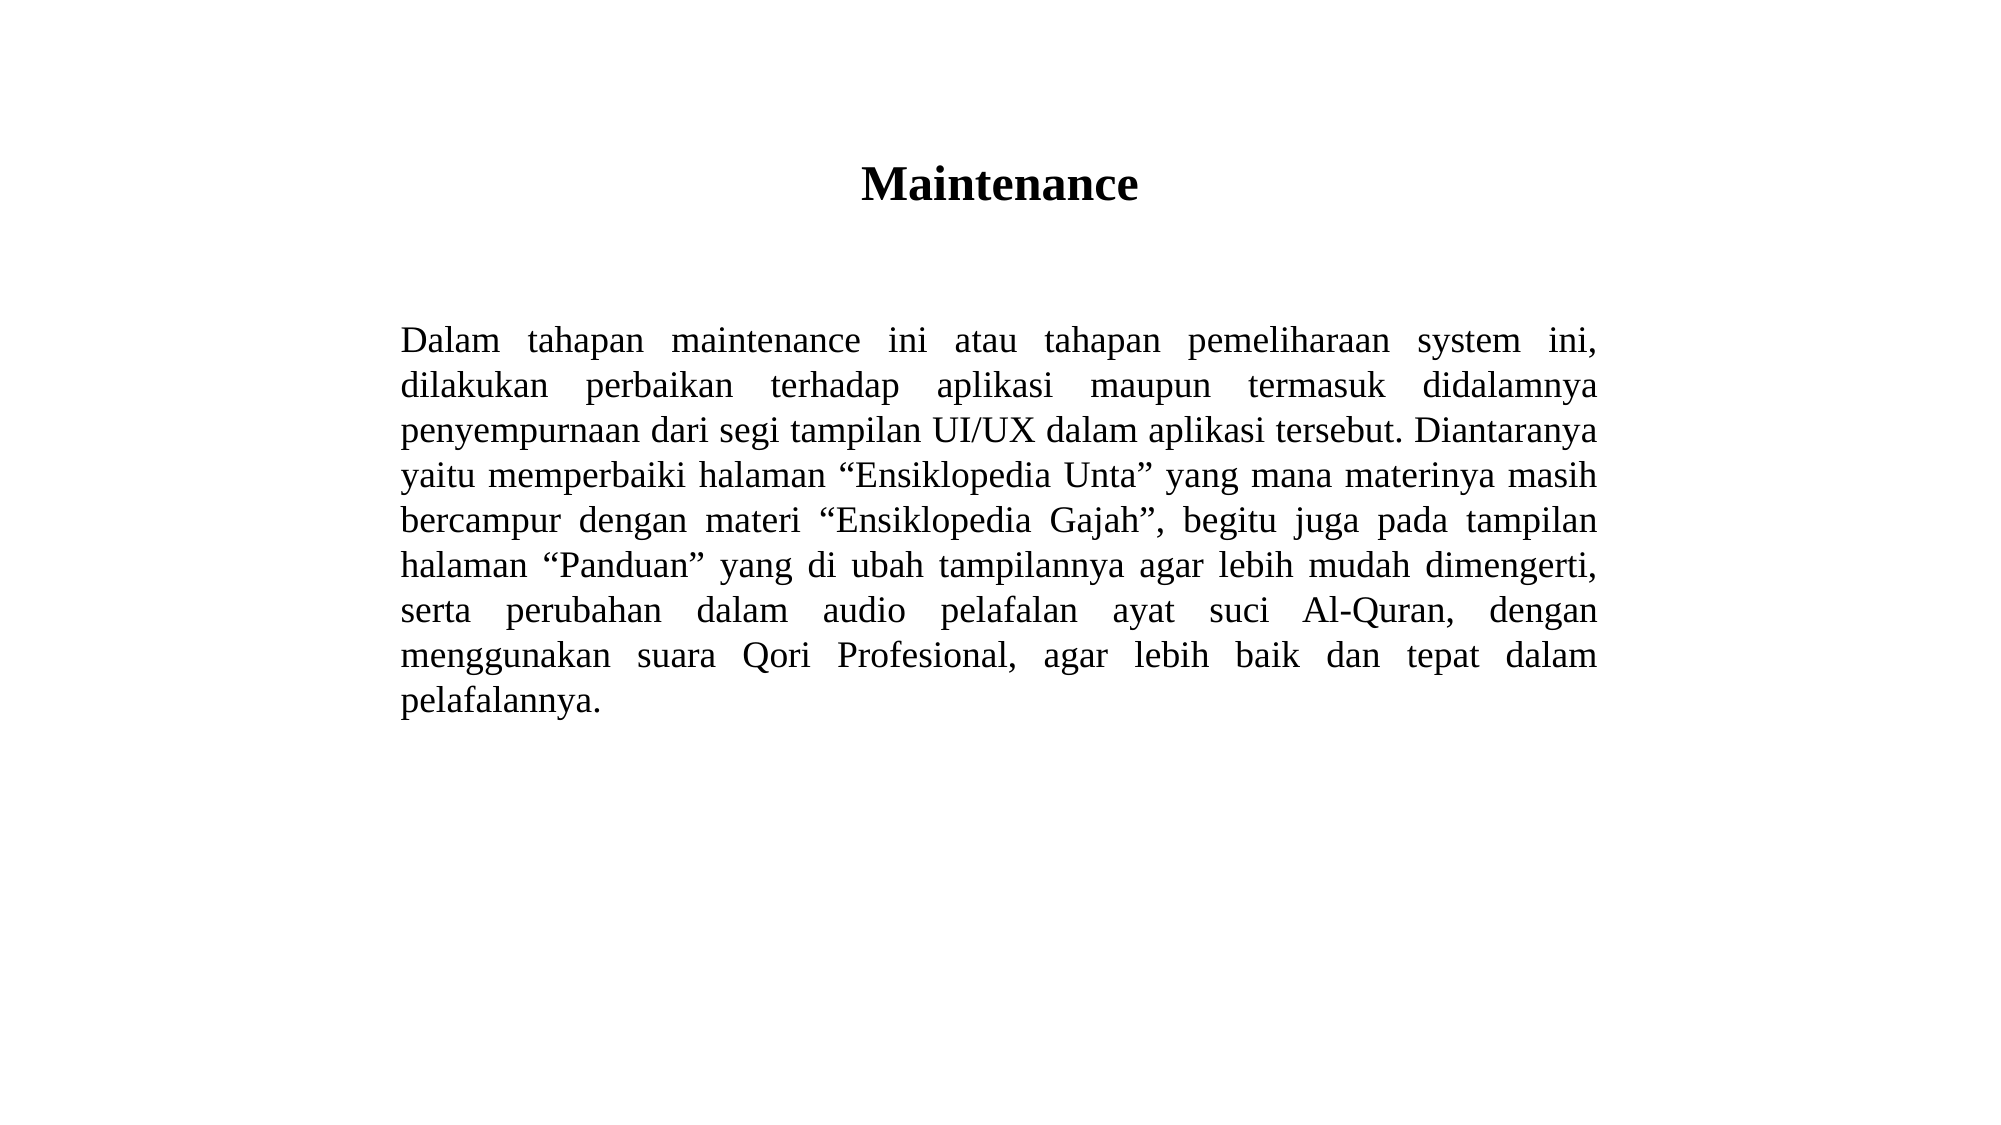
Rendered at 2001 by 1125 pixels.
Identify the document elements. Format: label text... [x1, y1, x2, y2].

text_box Maintenance Dalam tahapan maintenance ini atau tahapan pemeliharaan system ini, dilakukan perbaikan terhadap aplikasi maupun termasuk didalamnya penyempurnaan dari segi tampilan UI/UX dalam aplikasi tersebut. Diantaranya yaitu memperbaiki halaman “Ensiklopedia Unta” yang mana materinya masih bercampur dengan materi “Ensiklopedia Gajah”, begitu juga pada tampilan halaman “Panduan” yang di ubah tampilannya agar lebih mudah dimengerti, serta perubahan dalam audio pelafalan ayat suci Al-Quran, dengan menggunakan suara Qori Profesional, agar lebih baik dan tepat dalam pelafalannya. [385, 142, 1615, 728]
